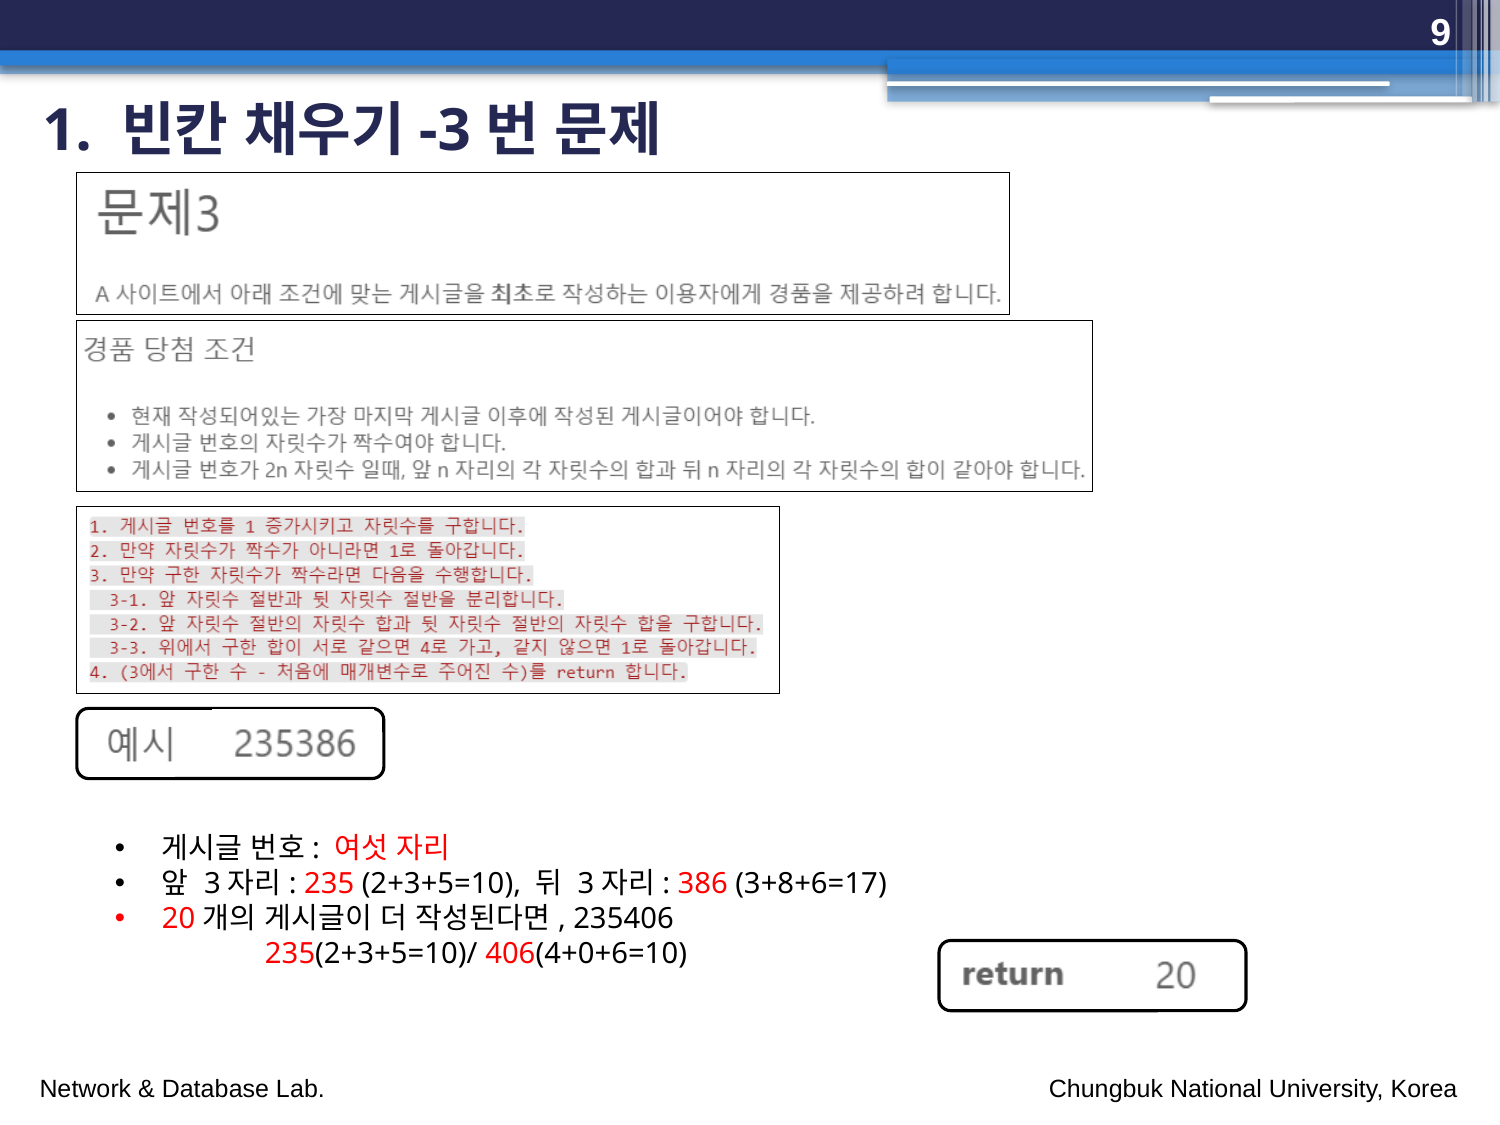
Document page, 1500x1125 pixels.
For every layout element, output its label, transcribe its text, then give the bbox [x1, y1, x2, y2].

picture [76, 506, 780, 694]
picture [1151, 950, 1205, 999]
text_box 게시글 번호: 여섯 자리 앞 3자리: 235 (2+3+5=10), 뒤 3자리: 386 (3+8+6=17) 20개의 게시글이 더 작성된다면, 235406 235(2+3+5=10)/ 406(4+0+6=10) [100, 822, 1010, 1012]
text_box [75, 708, 82, 779]
picture [76, 172, 1011, 315]
title 1. 빈칸 채우기-3번 문제 [9, 22, 1360, 198]
picture [85, 708, 374, 773]
picture [76, 319, 1093, 493]
picture [949, 948, 1078, 1011]
text_box [937, 938, 1248, 1013]
slide_number 9 [1341, 0, 1467, 61]
text_box [370, 706, 386, 780]
